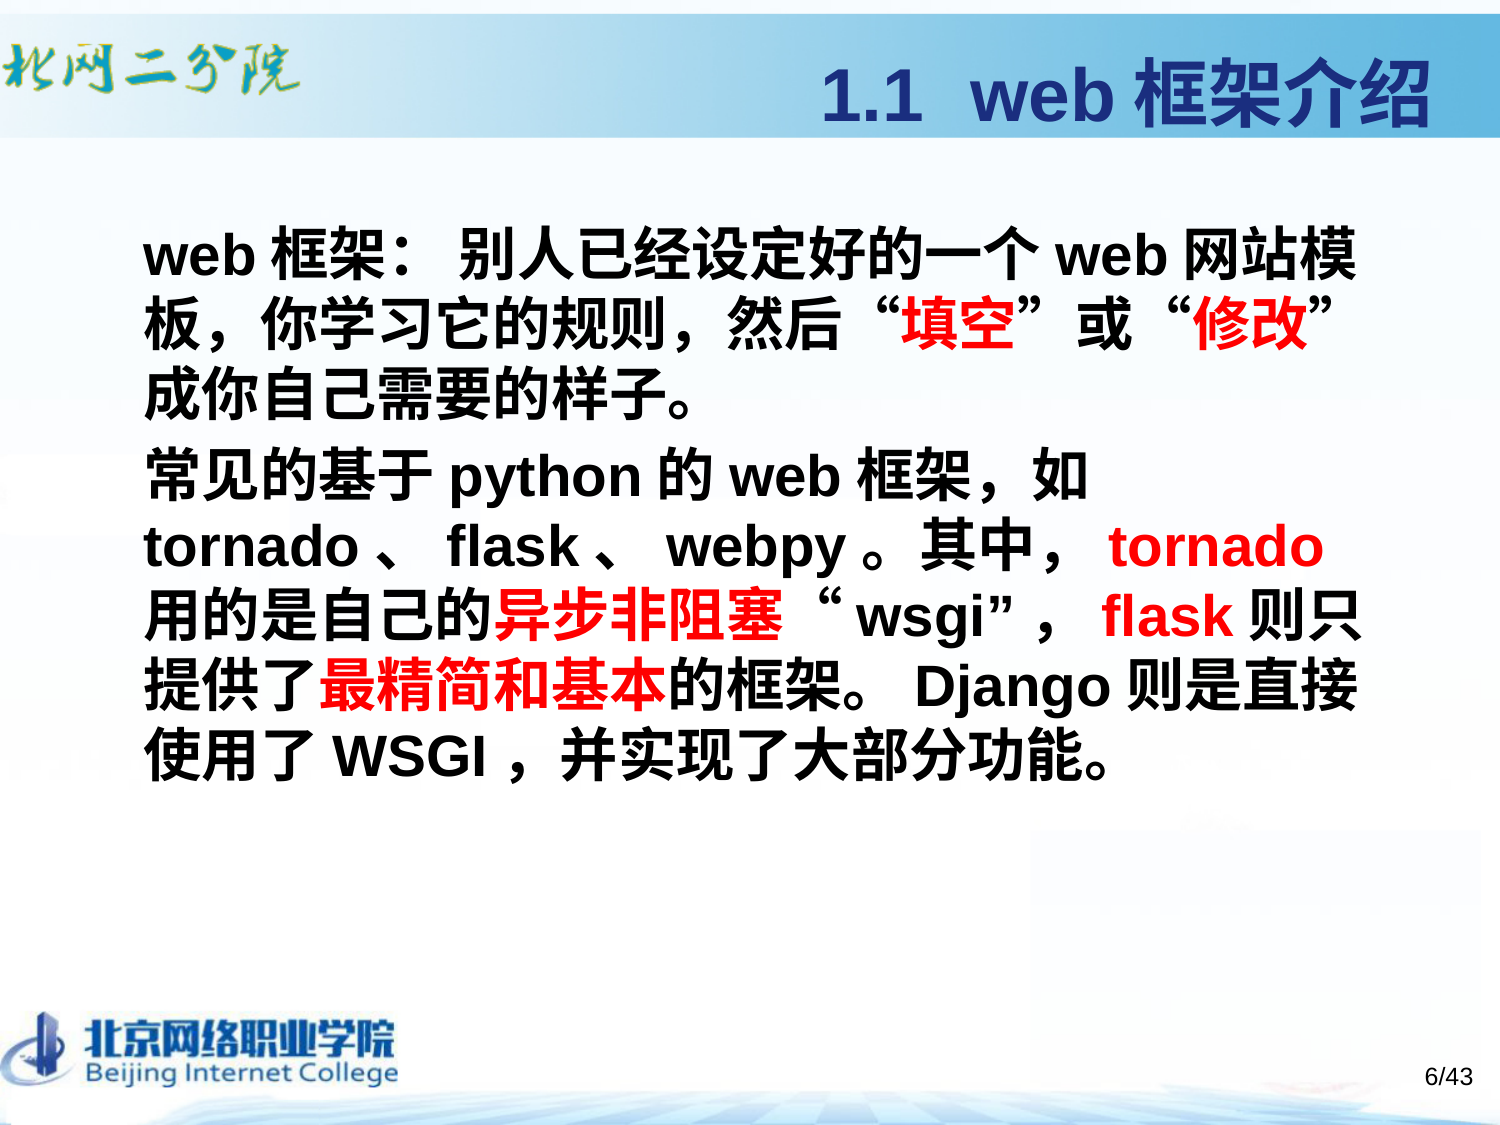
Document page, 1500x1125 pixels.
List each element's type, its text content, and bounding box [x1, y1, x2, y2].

title 1.1 web框架介绍 [98, 17, 1450, 166]
list web框架： 别人已经设定好的一个web网站模板，你学习它的规则，然后“填空”或“修改”成你自己需要的样子。 常见的基于python的web框架，如tornado、flask、webpy。其中，tornado用的是自己的异步非阻塞“wsgi”，flask则只提供了最精简和基本的框架。Django则是直接使用了WSGI，并实现了大部分功能。 [128, 209, 1383, 1032]
slide_number /43 [1138, 1053, 1489, 1114]
picture [0, 0, 1500, 1125]
